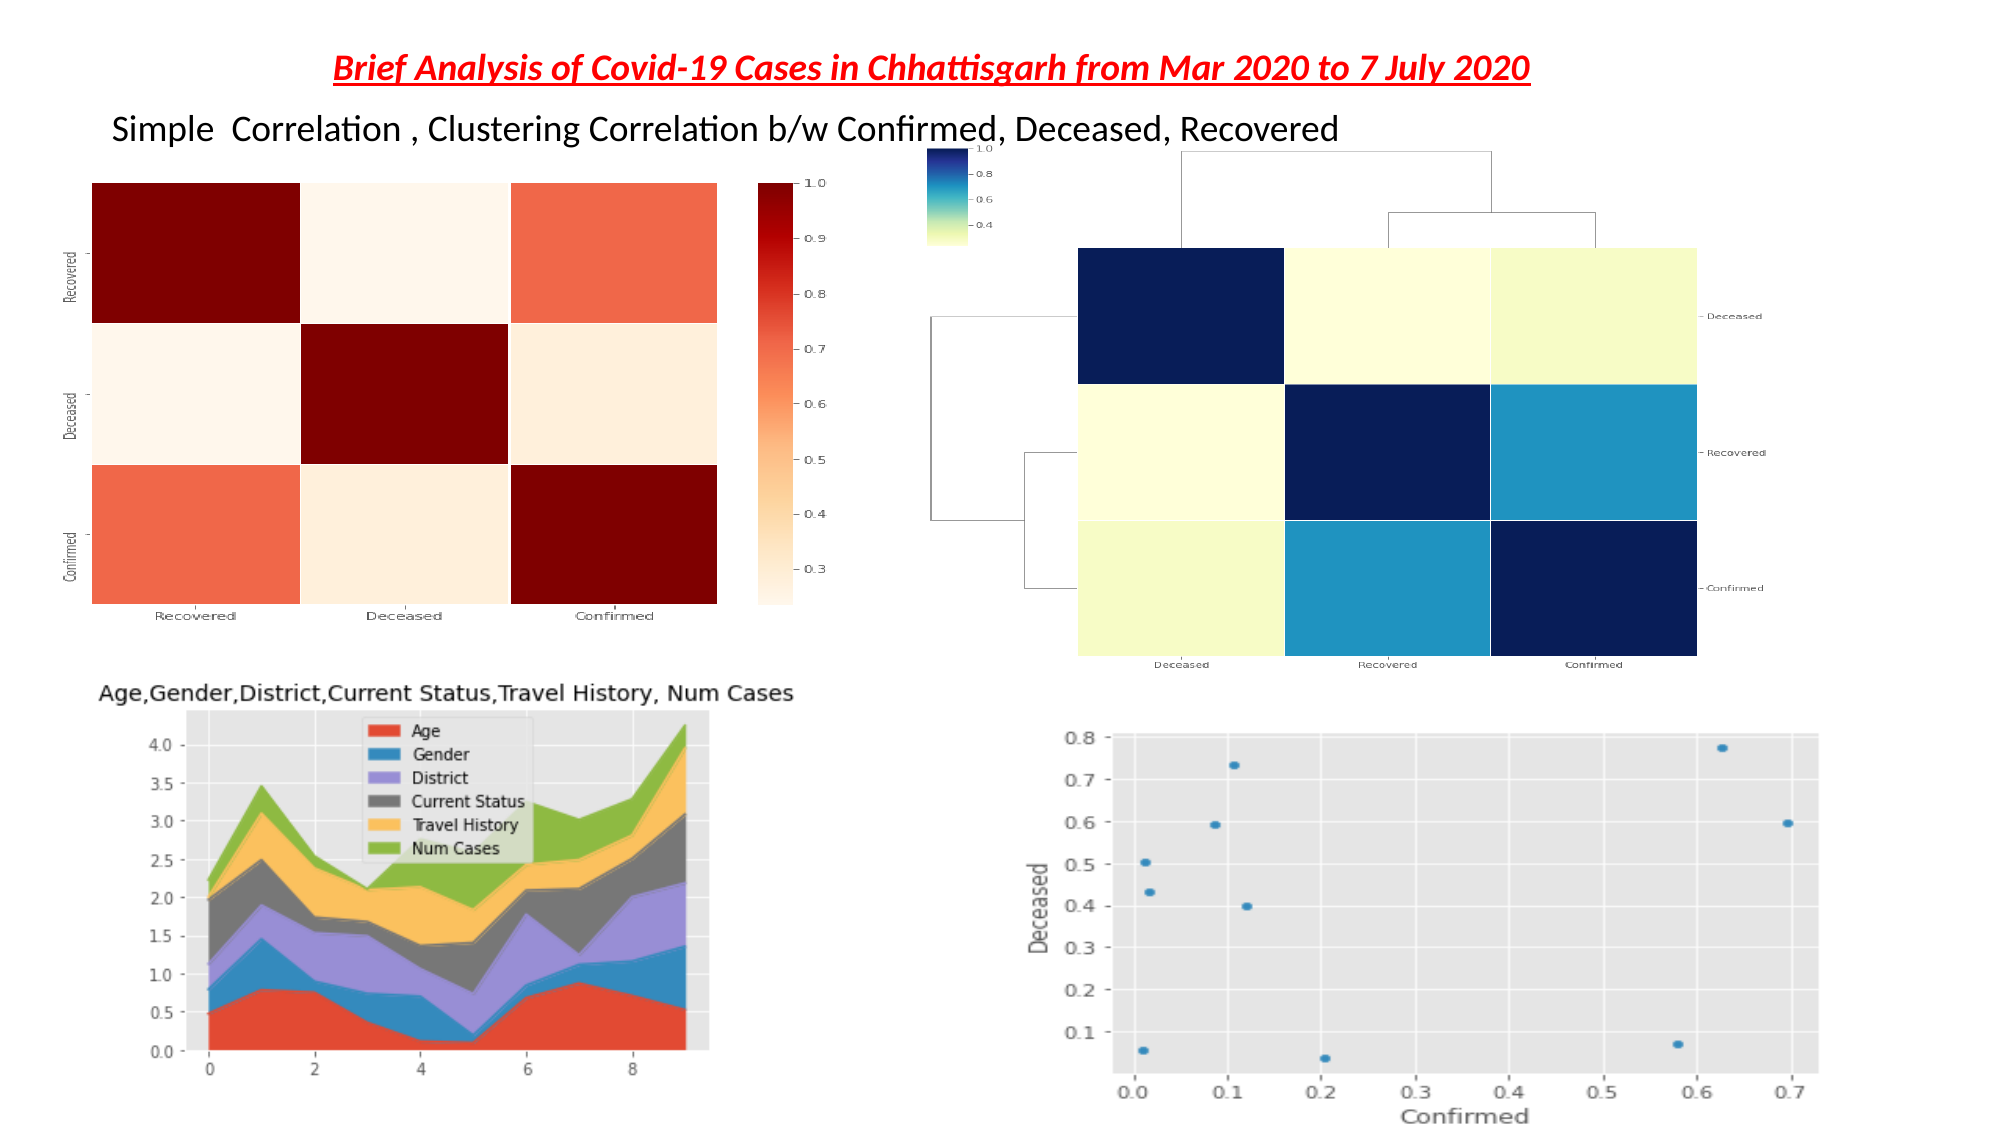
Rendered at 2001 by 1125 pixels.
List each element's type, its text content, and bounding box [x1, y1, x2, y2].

text_box Simple Correlation , Clustering Correlation b/w Confirmed, Deceased, Recovered [88, 96, 1649, 157]
picture [1012, 721, 1834, 1125]
picture [915, 140, 1774, 674]
text_box Brief Analysis of Covid-19 Cases in Chhattisgarh from Mar 2020 to 7 July 2020 [318, 35, 1673, 140]
picture [53, 172, 840, 628]
picture [88, 673, 805, 1088]
